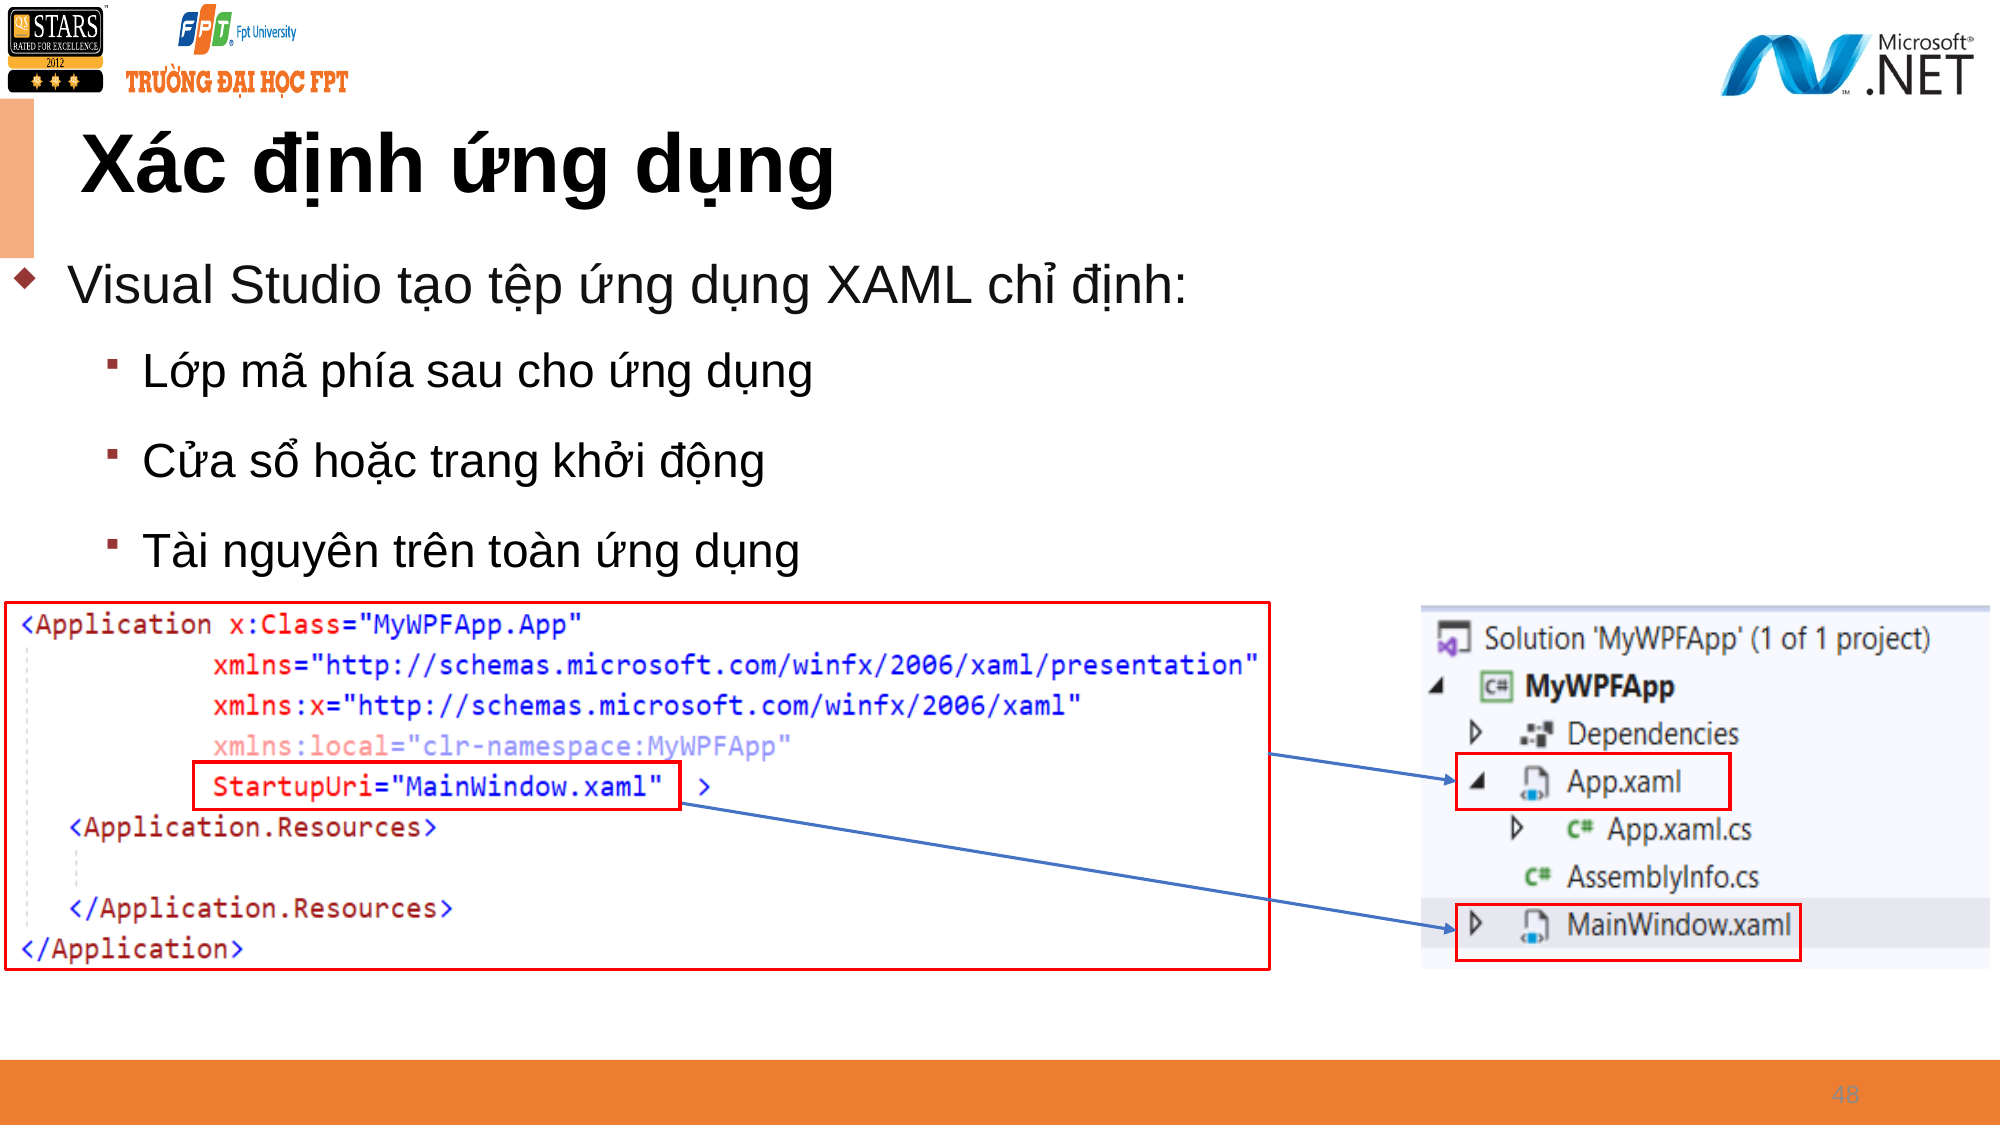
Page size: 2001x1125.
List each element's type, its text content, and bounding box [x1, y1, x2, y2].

text_box Visual Studio tạo tệp ứng dụng XAML chỉ định: [0, 242, 1619, 322]
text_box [1421, 604, 1990, 969]
picture [6, 604, 1268, 969]
picture [1685, 0, 2001, 129]
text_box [680, 802, 1457, 931]
title Xác định ứng dụng [65, 118, 1895, 213]
text_box Lớp mã phía sau cho ứng dụng Cửa sổ hoặc trang khởi động Tài nguyên trên toàn ứng dụng [43, 326, 1047, 585]
slide_number 48 [1424, 1063, 1875, 1123]
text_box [1267, 753, 1457, 782]
